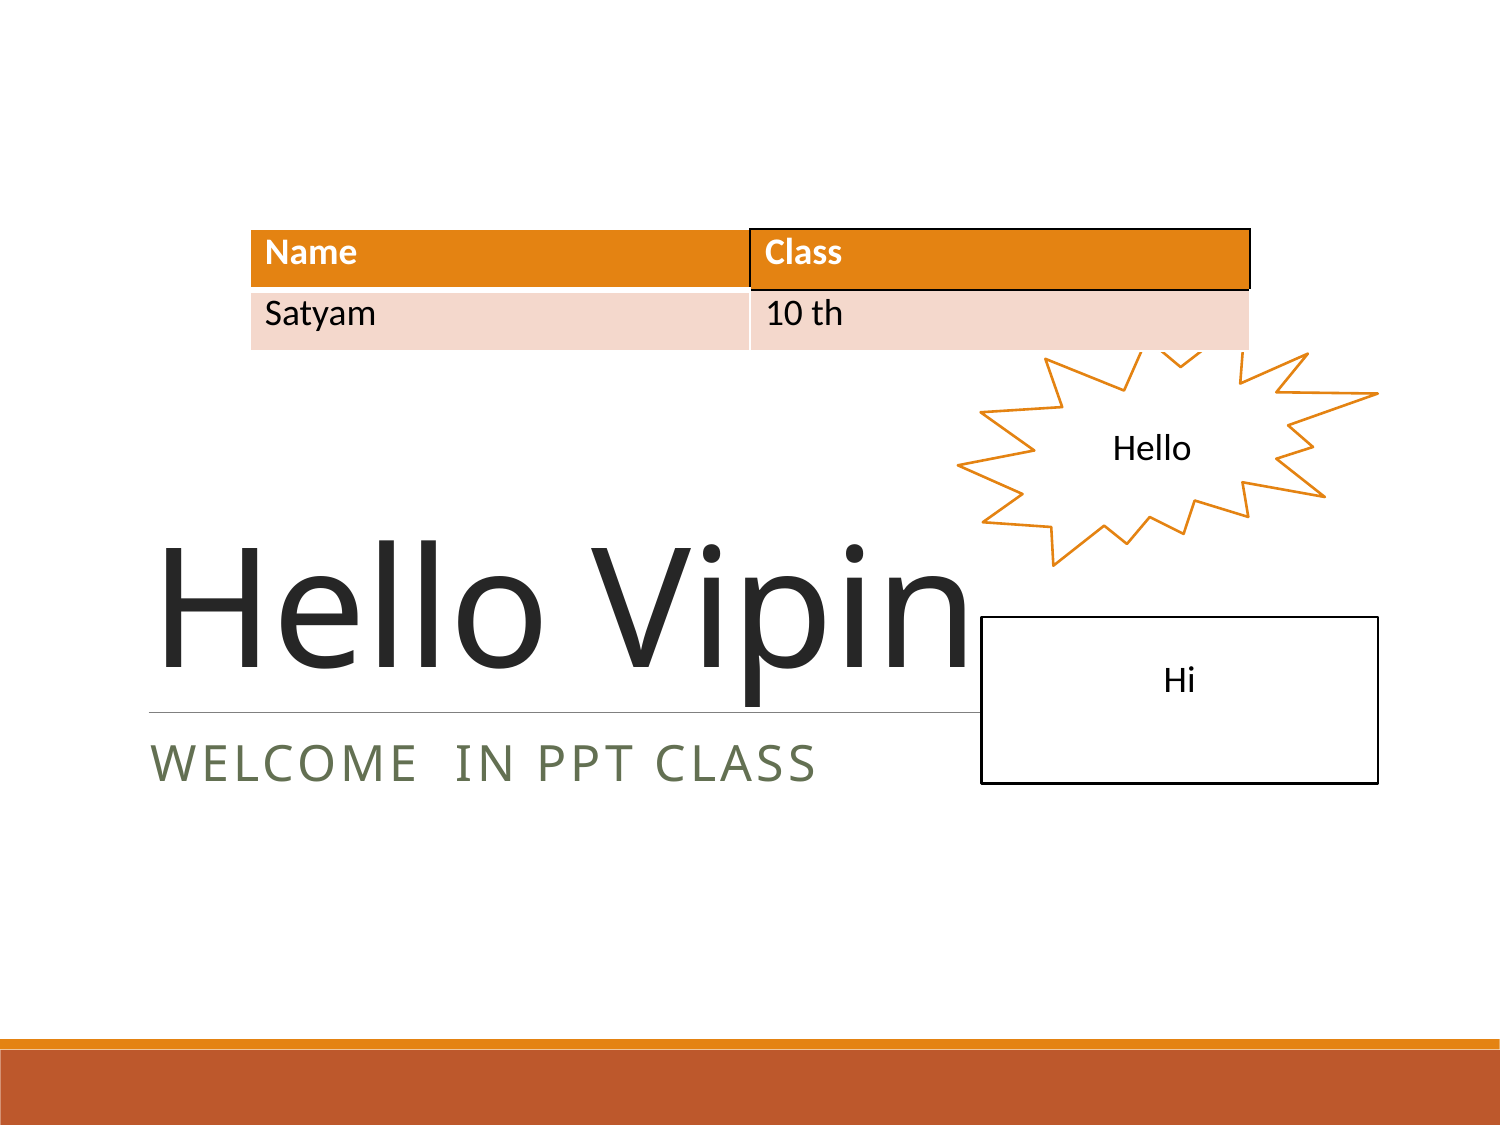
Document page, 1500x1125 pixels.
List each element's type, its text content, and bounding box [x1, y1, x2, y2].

title Hello Vipin [135, 124, 1373, 710]
subtitle Welcome In PPT Class [135, 730, 1373, 919]
table_cell 10 th [751, 291, 1249, 350]
text_box Hello [956, 352, 1380, 567]
table_header Name [251, 230, 749, 287]
text_box Hi [980, 616, 1379, 785]
table_cell Satyam [251, 293, 749, 350]
table_header Class [751, 230, 1249, 289]
